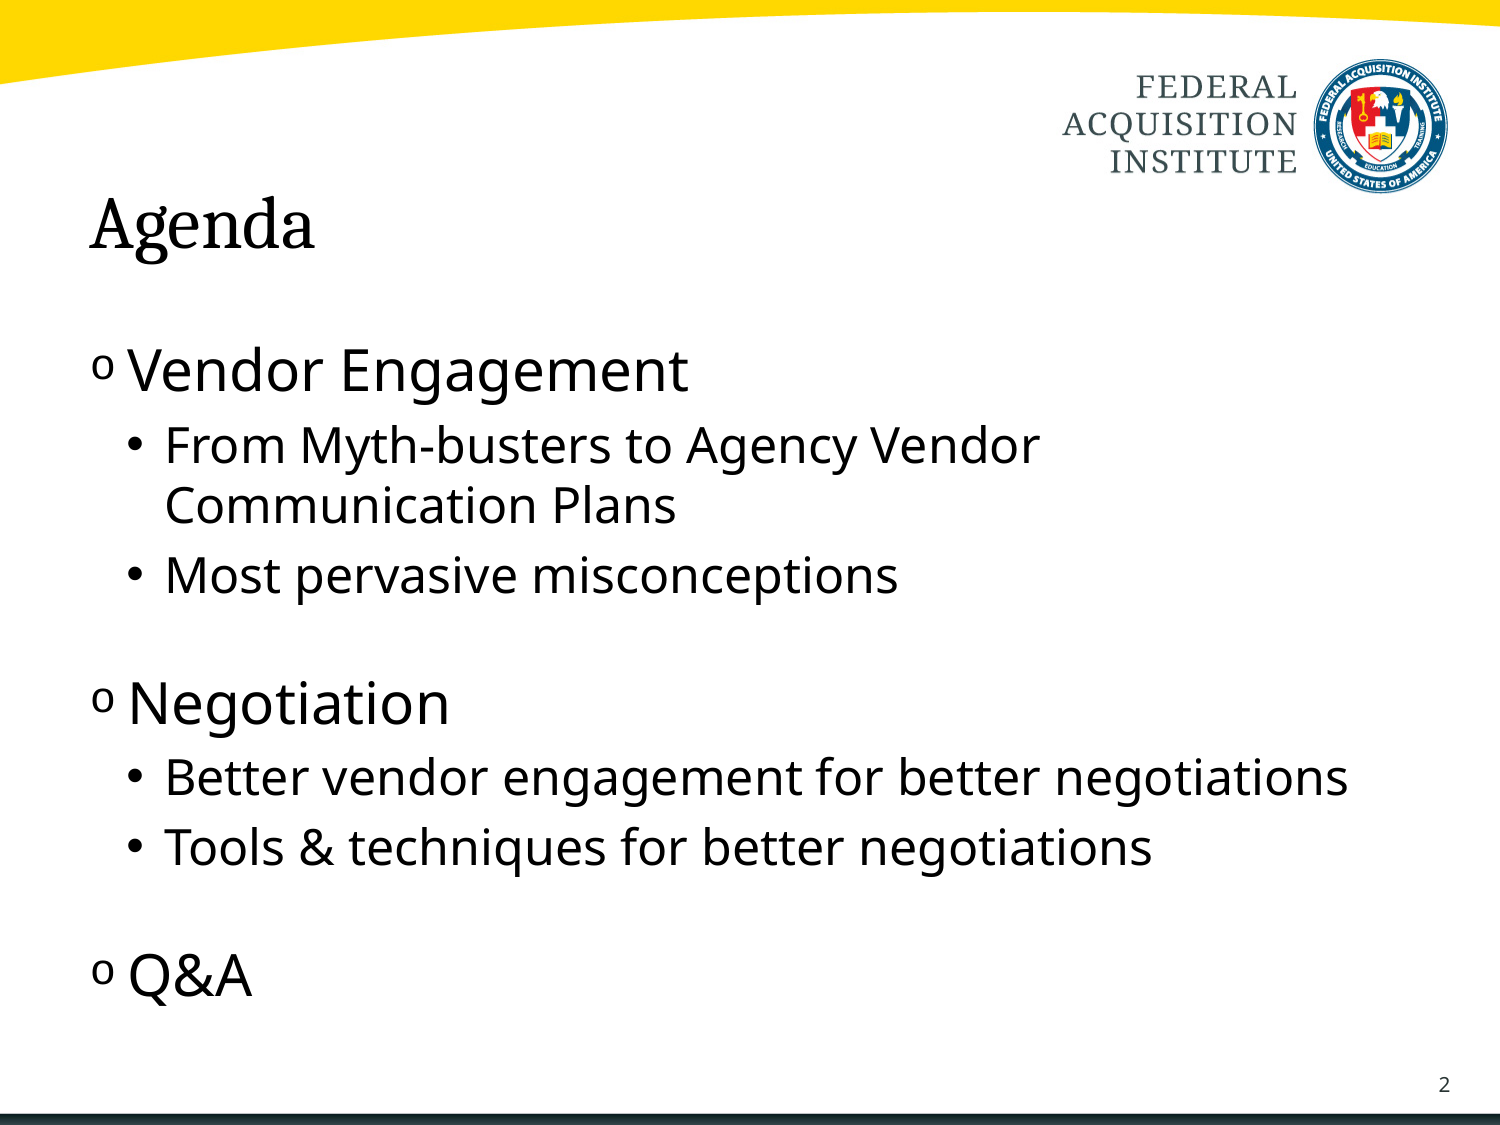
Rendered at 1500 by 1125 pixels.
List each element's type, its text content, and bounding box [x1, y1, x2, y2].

title Agenda [75, 172, 1320, 296]
slide_number 2 [1415, 1047, 1474, 1107]
picture [0, 0, 1500, 1125]
list Vendor Engagement From Myth-busters to Agency Vendor Communication Plans Most pervasive misconceptions Negotiation Better vendor engagement for better negotiations Tools & techniques for better negotiations Q&A [75, 325, 1425, 892]
